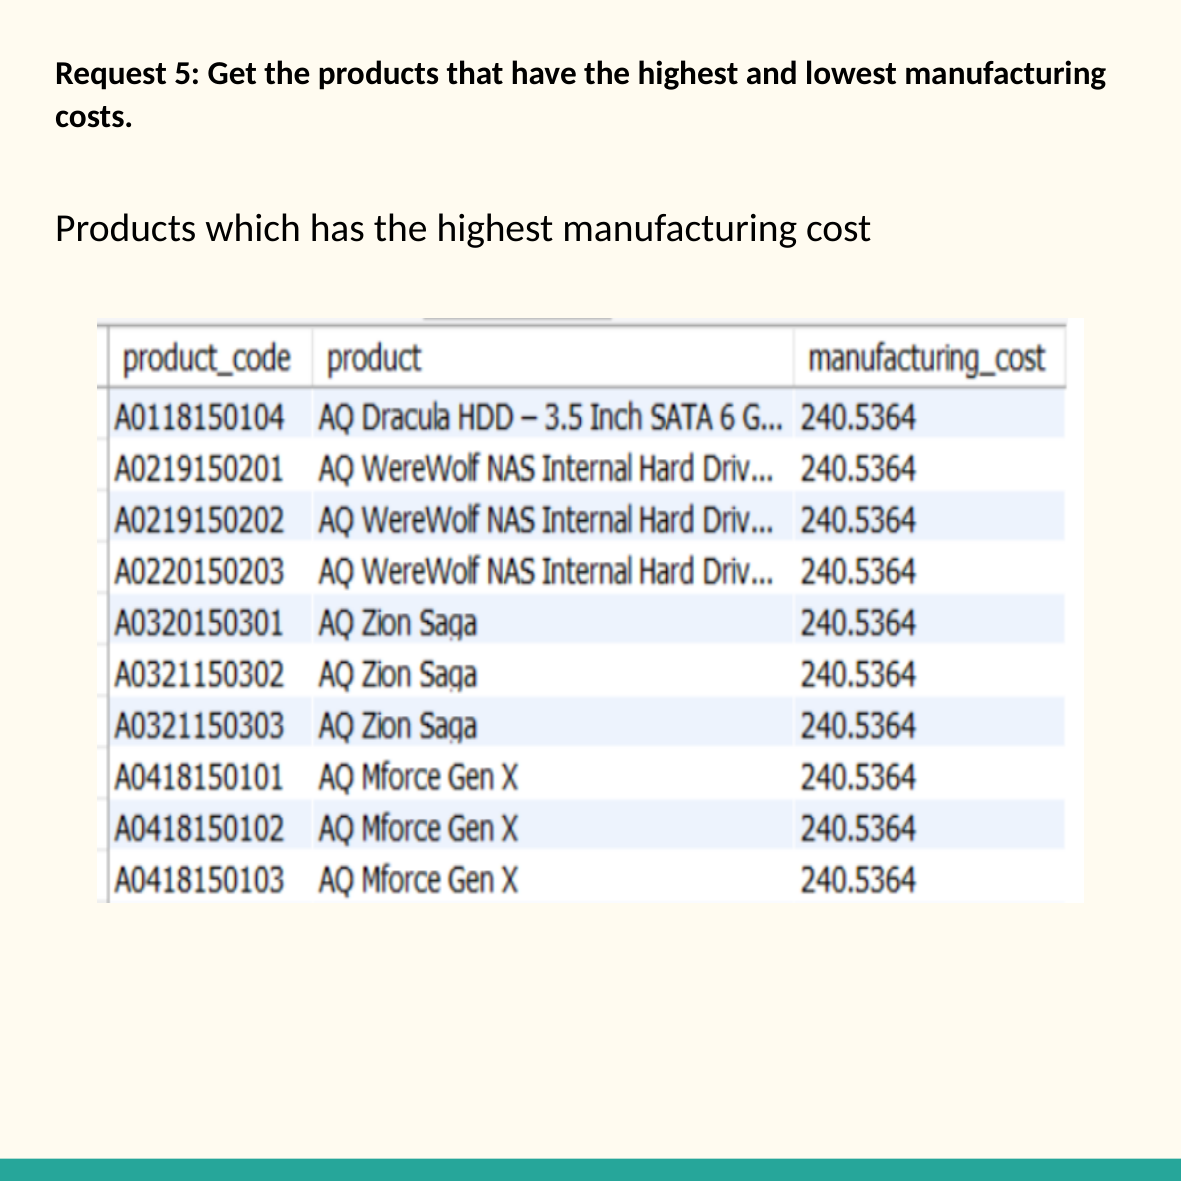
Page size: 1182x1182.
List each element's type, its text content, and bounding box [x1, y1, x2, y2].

picture [97, 318, 1085, 904]
title Request 5: Get the products that have the highest and lowest manufacturing costs. [40, 33, 1141, 159]
list Products which has the highest manufacturing cost [40, 183, 1141, 1150]
